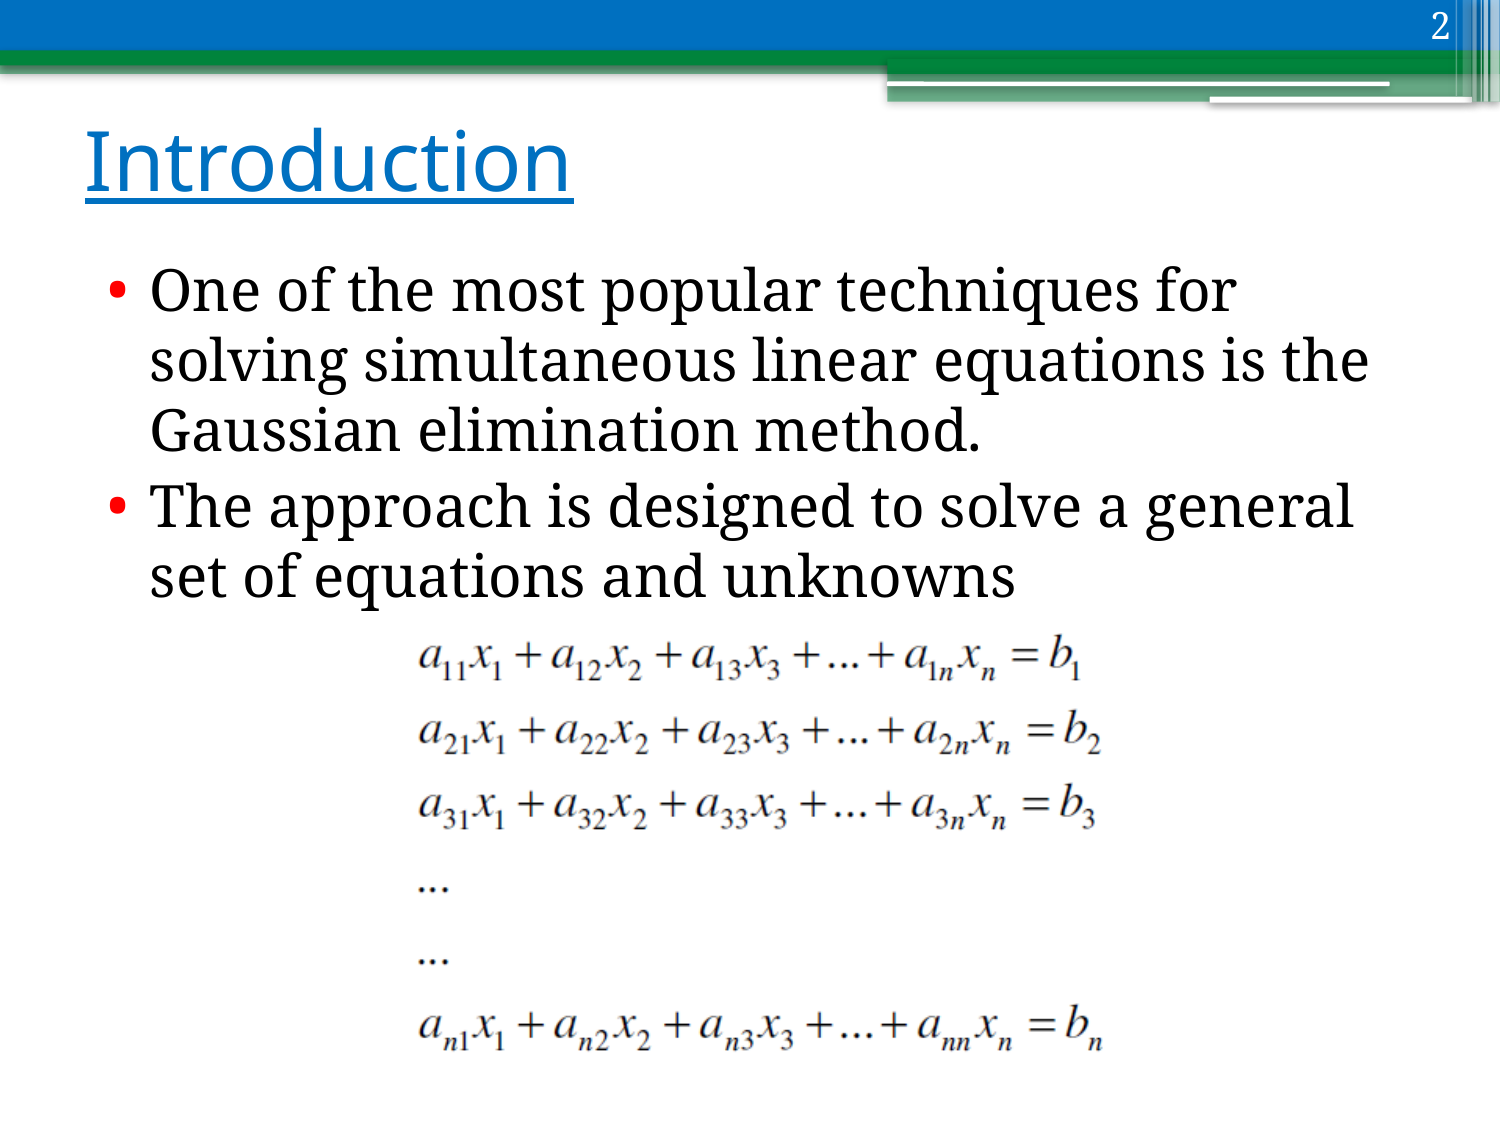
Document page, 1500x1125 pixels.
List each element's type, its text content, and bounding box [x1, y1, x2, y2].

slide_number 2 [1341, 0, 1466, 61]
picture [386, 632, 1120, 1071]
title Introduction [70, 70, 1421, 246]
list One of the most popular techniques for solving simultaneous linear equations is the Gaussian elimination method. The approach is designed to solve a general set of equations and unknowns [75, 246, 1418, 1079]
